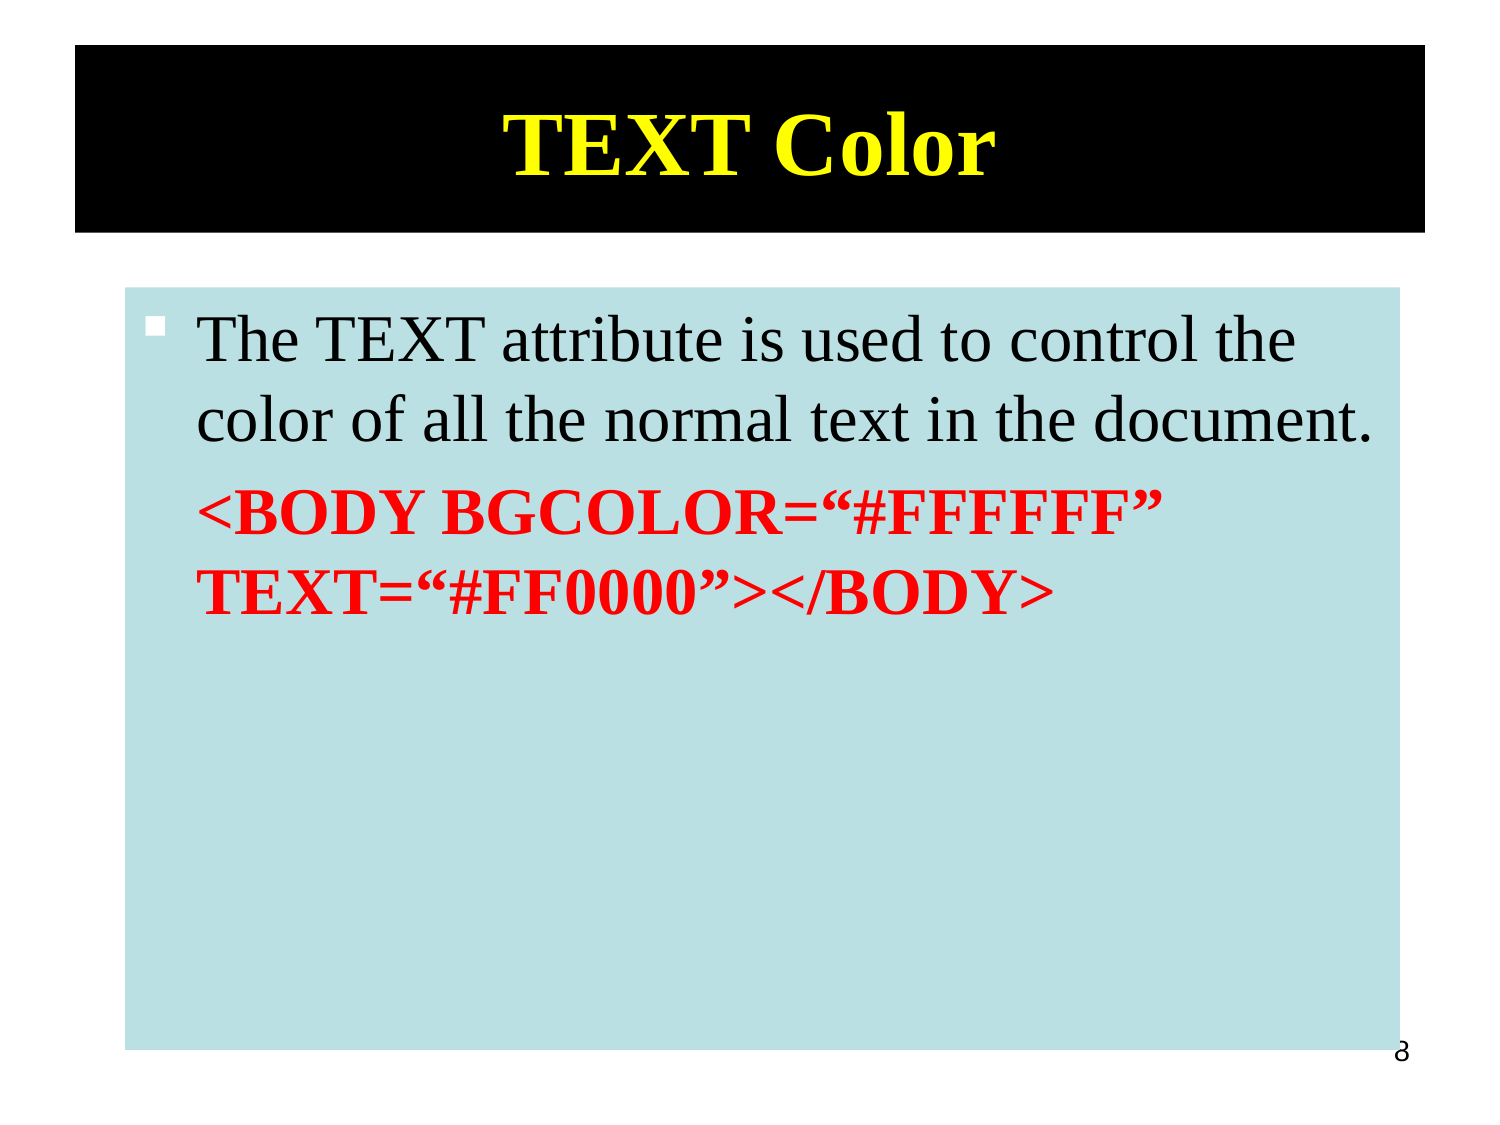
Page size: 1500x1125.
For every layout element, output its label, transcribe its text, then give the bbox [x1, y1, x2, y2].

list The TEXT attribute is used to control the color of all the normal text in the document. <BODY BGCOLOR=“#FFFFFF” TEXT=“#FF0000”></BODY> [124, 287, 1401, 1051]
title TEXT Color [74, 44, 1426, 233]
slide_number 8 [1074, 1024, 1426, 1103]
